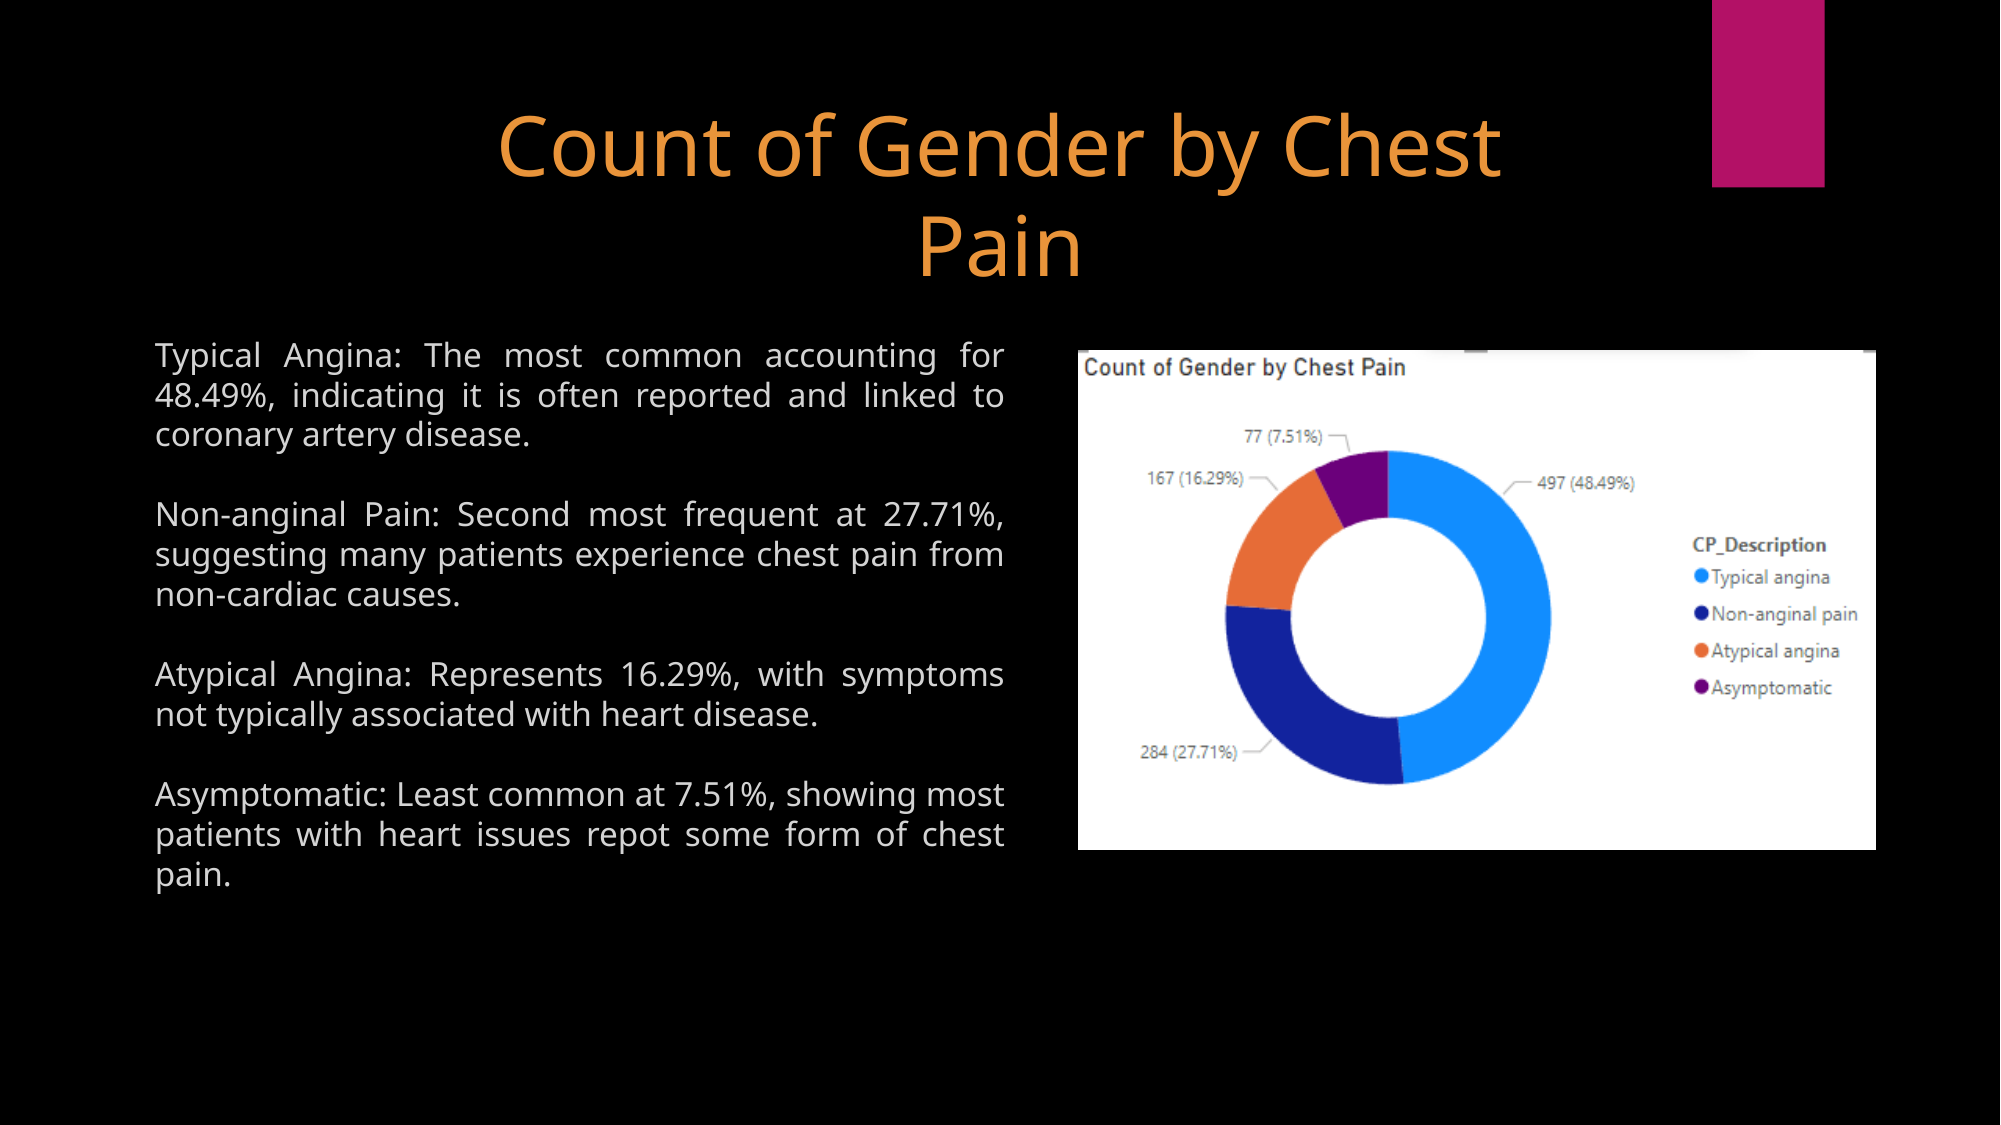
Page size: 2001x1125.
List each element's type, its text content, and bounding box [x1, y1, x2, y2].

text_box Typical Angina: The most common accounting for 48.49%, indicating it is often reported and linked to coronary artery disease. Non-anginal Pain: Second most frequent at 27.71%, suggesting many patients experience chest pain from non-cardiac causes. Atypical Angina: Represents 16.29%, with symptoms not typically associated with heart disease. Asymptomatic: Least common at 7.51%, showing most patients with heart issues repot some form of chest pain. [140, 326, 1022, 901]
picture [1078, 349, 1876, 851]
text_box Count of Gender by Chest Pain [431, 85, 1569, 301]
